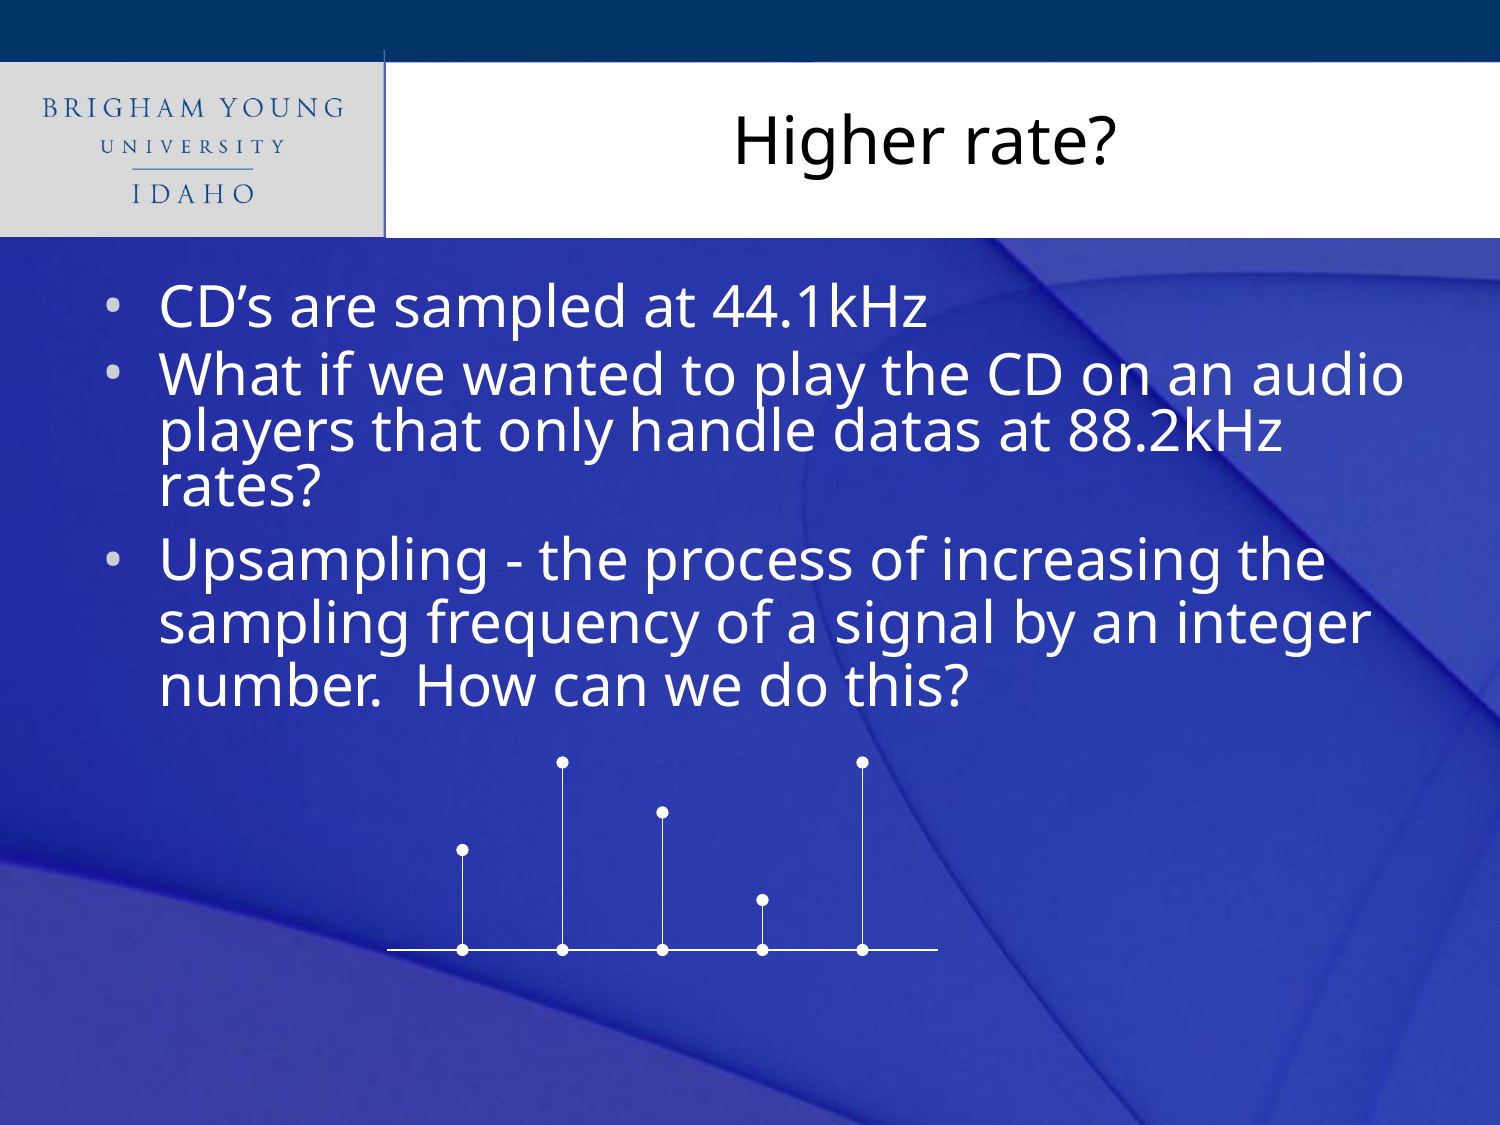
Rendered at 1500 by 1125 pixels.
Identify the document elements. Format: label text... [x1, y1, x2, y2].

title Higher rate? [425, 24, 1425, 250]
list CD’s are sampled at 44.1kHz What if we wanted to play the CD on an audio players that only handle datas at 88.2kHz rates? Upsampling - the process of increasing the sampling frequency of a signal by an integer number. How can we do this? [87, 275, 1438, 913]
picture [0, 62, 1500, 1125]
